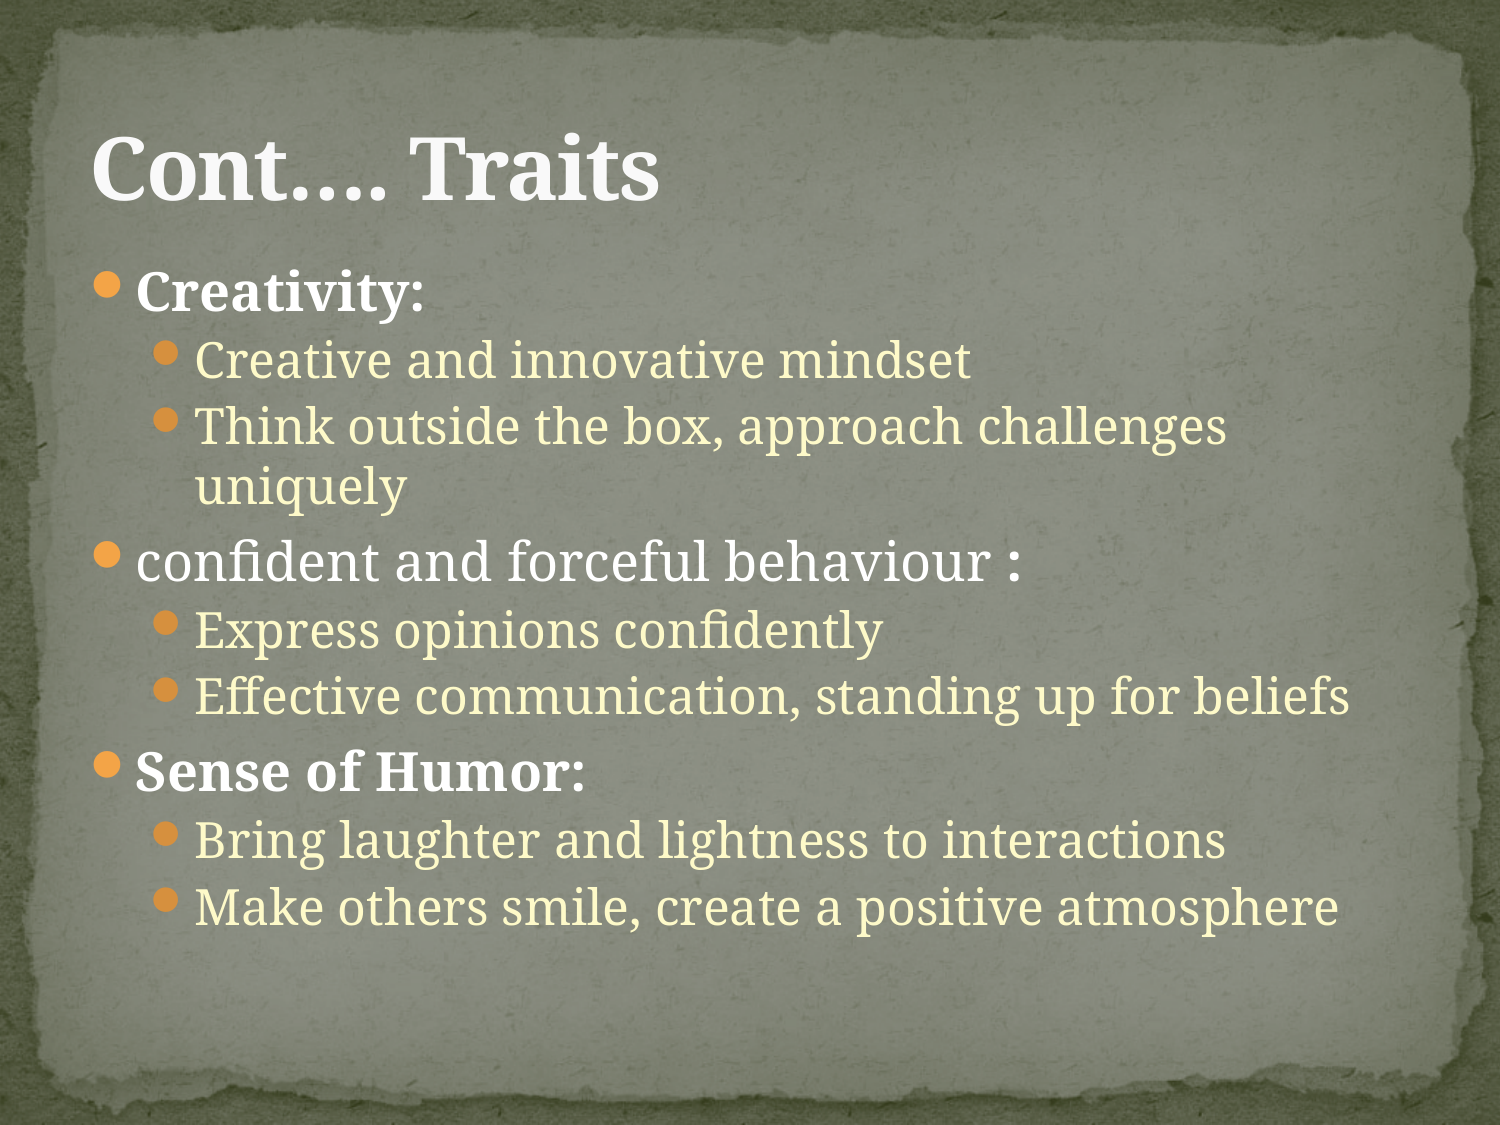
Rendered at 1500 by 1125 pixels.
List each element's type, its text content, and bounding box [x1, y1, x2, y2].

title Cont…. Traits [74, 24, 1425, 225]
list Creativity: Creative and innovative mindset Think outside the box, approach challenges uniquely confident and forceful behaviour : Express opinions confidently Effective communication, standing up for beliefs Sense of Humor: Bring laughter and lightness to interactions Make others smile, create a positive atmosphere [75, 249, 1425, 1000]
